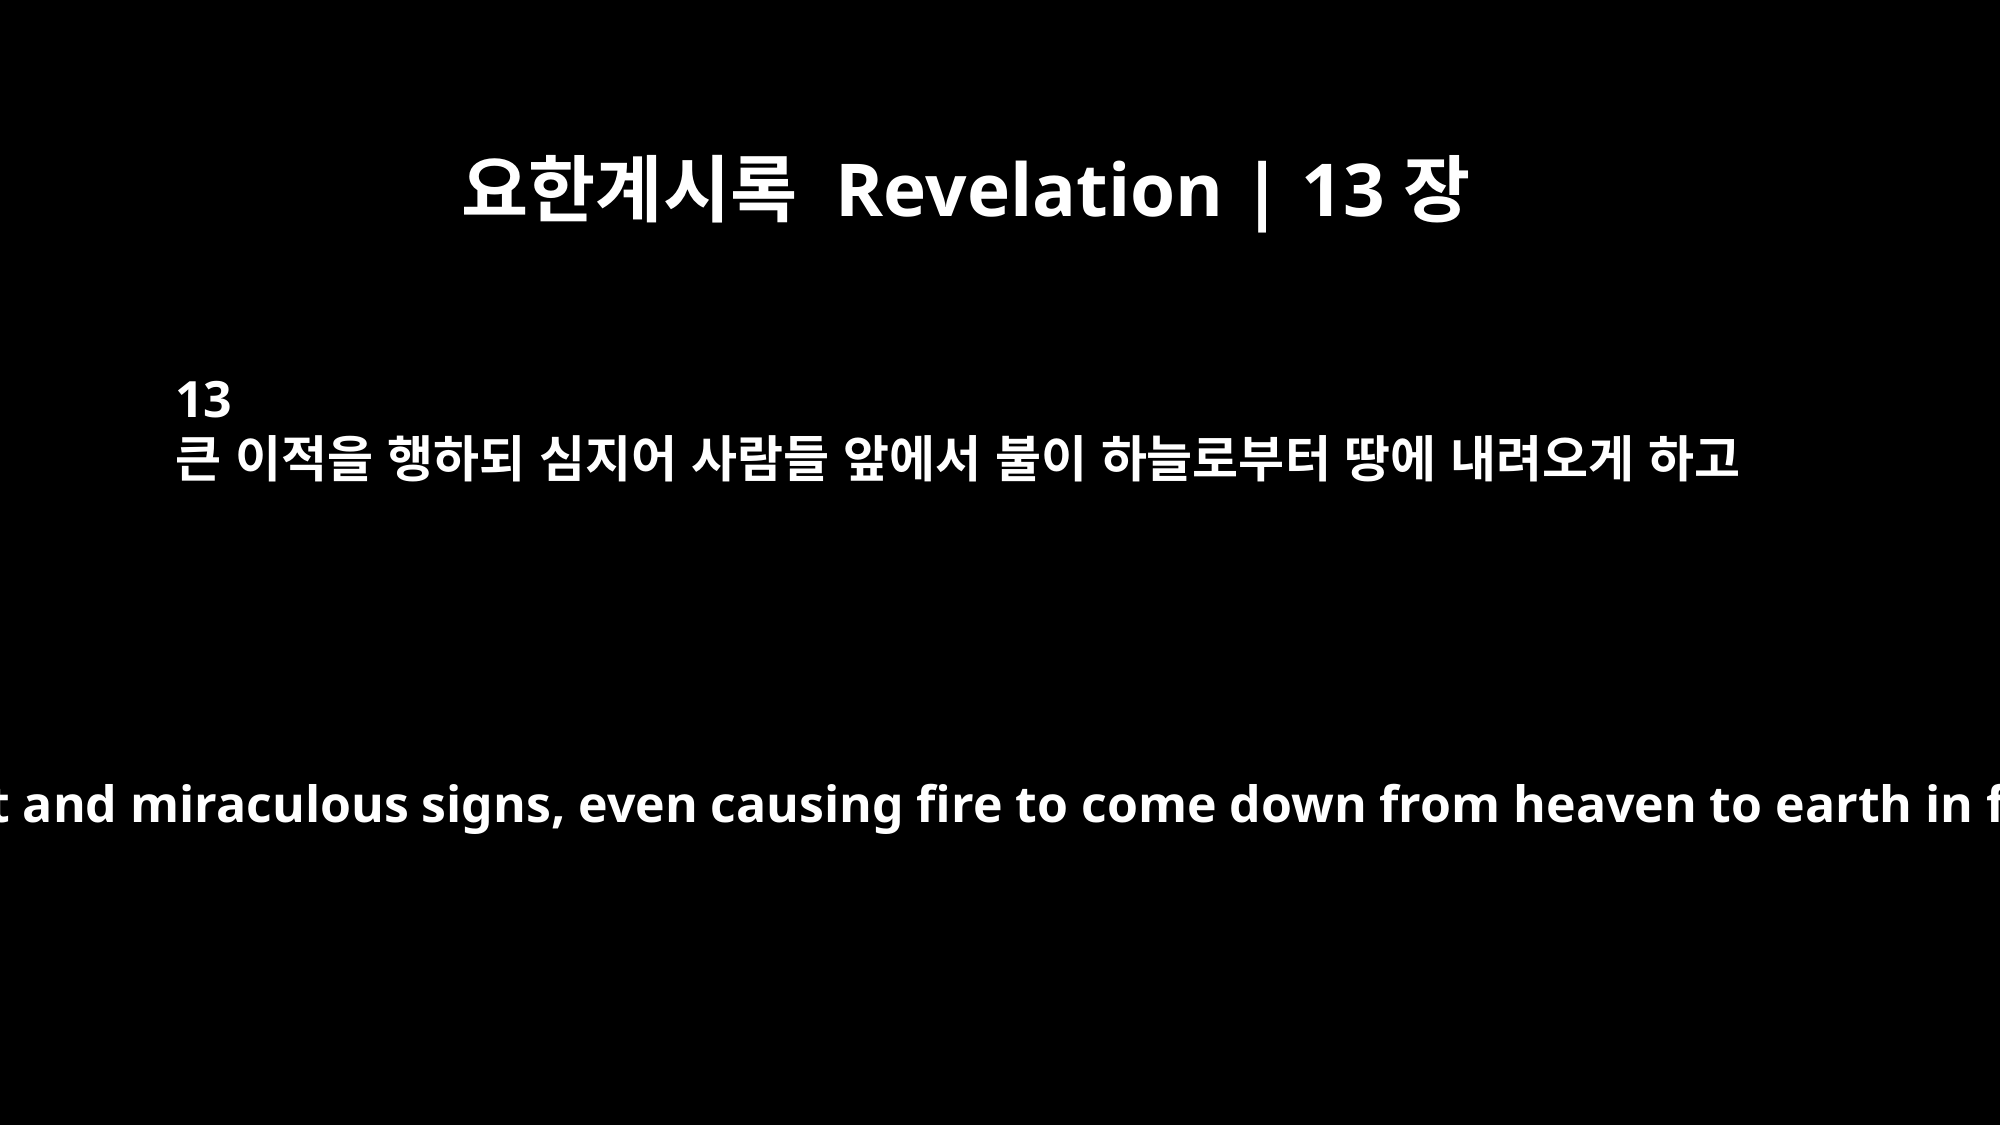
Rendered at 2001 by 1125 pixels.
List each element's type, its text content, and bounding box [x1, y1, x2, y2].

text_box 13 큰 이적을 행하되 심지어 사람들 앞에서 불이 하늘로부터 땅에 내려오게 하고 [160, 359, 1757, 495]
text_box 요한계시록 Revelation | 13장 [446, 136, 1486, 239]
text_box And he performed great and miraculous signs, even causing fire to come down from heaven to earth in full view of men. [0, 764, 2000, 840]
